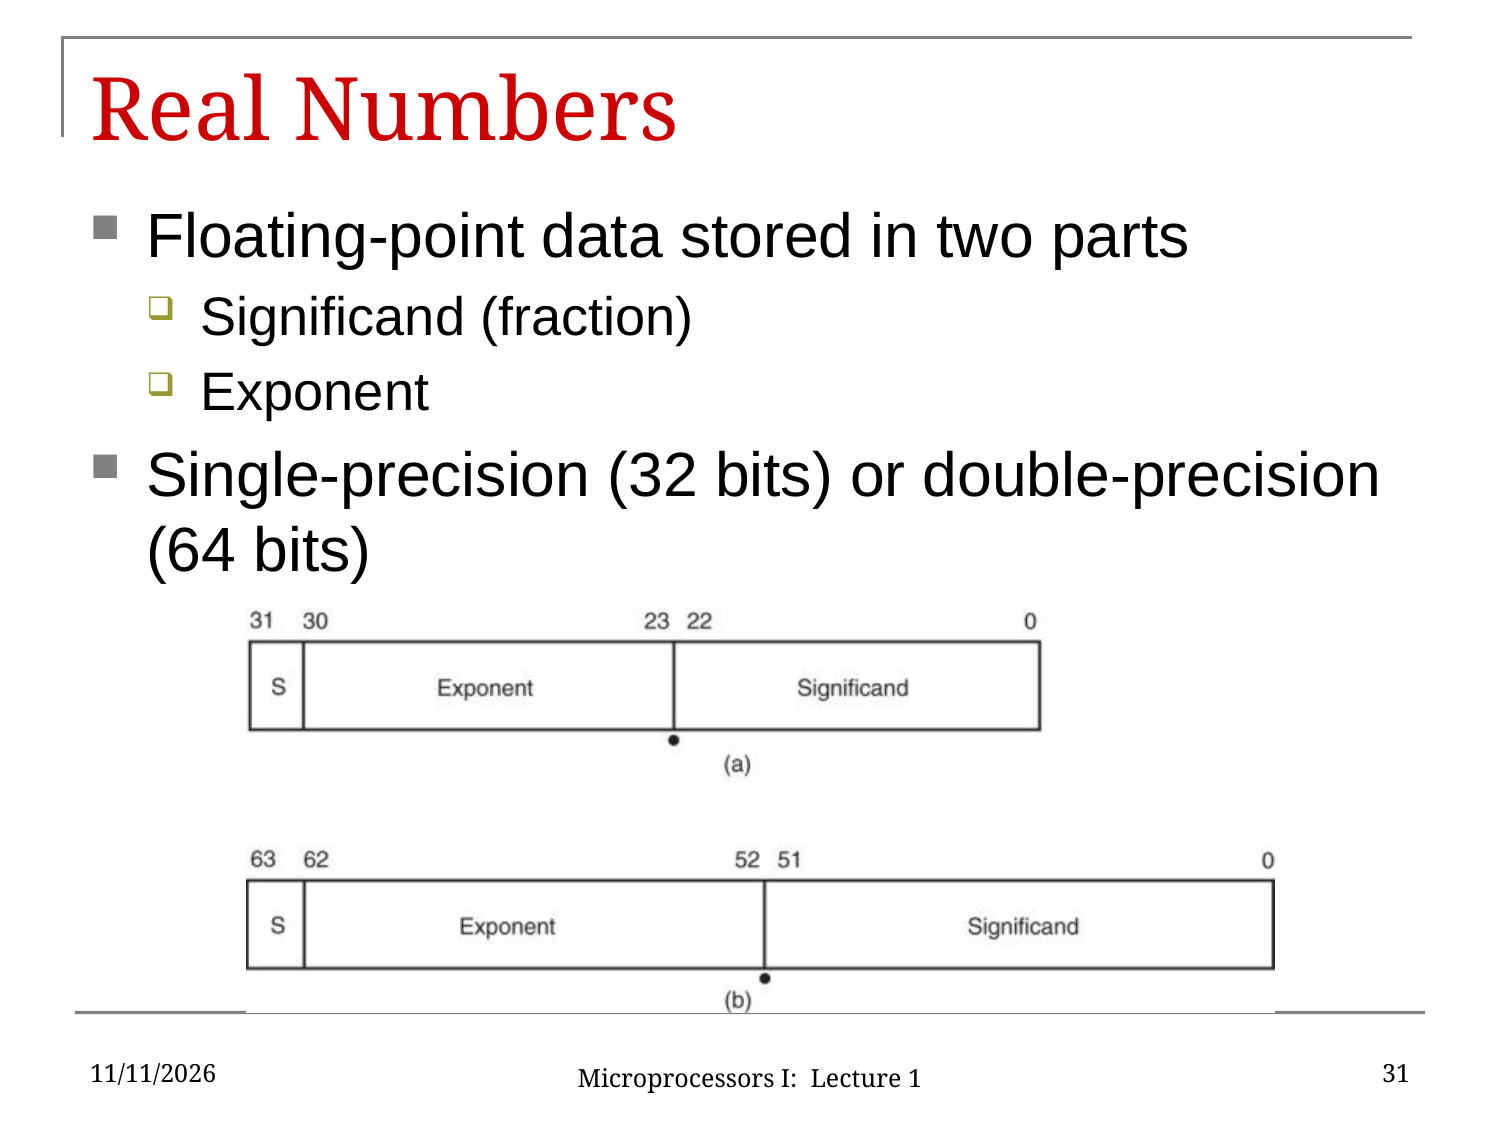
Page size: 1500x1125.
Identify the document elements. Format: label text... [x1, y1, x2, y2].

title Real Numbers [75, 45, 1425, 163]
footer Microprocessors I: Lecture 1 [512, 1024, 988, 1101]
picture [245, 607, 1276, 1013]
slide_number 31 [1074, 1023, 1426, 1100]
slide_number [74, 1023, 426, 1100]
list Floating-point data stored in two parts Significand (fraction) Exponent Single-precision (32 bits) or double-precision (64 bits) [75, 187, 1425, 600]
